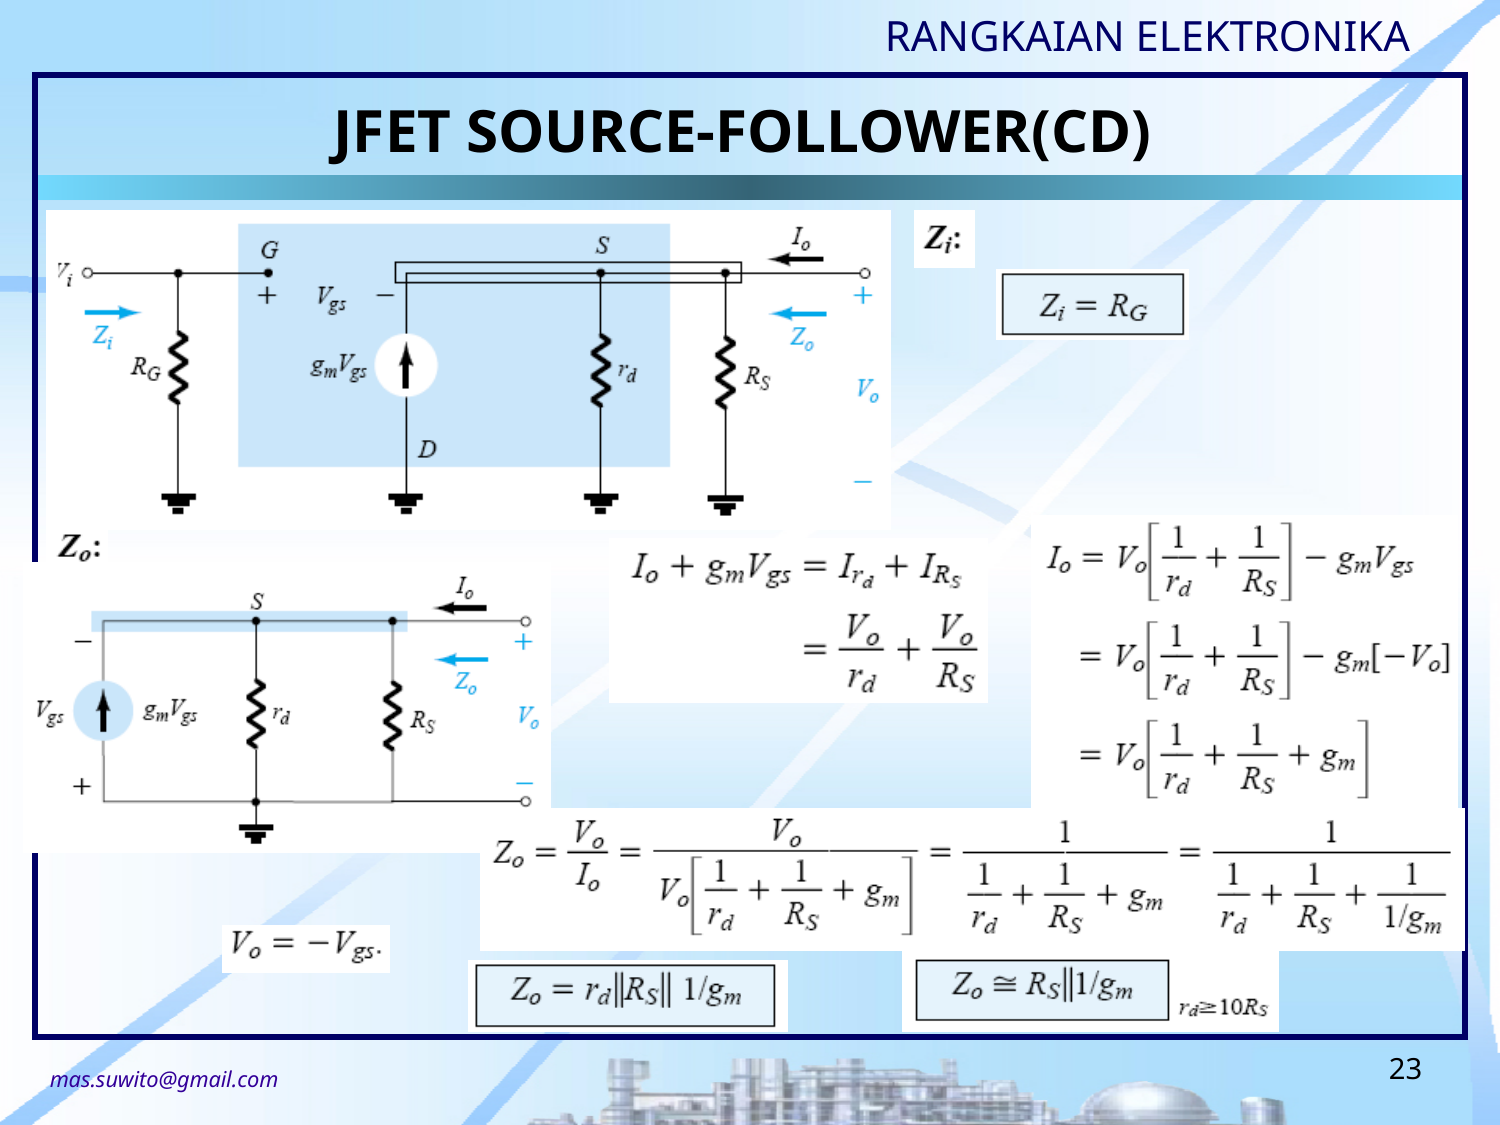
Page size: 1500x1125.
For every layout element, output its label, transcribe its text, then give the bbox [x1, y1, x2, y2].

slide_number 22 [1124, 1042, 1438, 1106]
title JFET SOURCE-FOLLOWER(CD) [34, 81, 1466, 177]
picture [0, 0, 1500, 1125]
